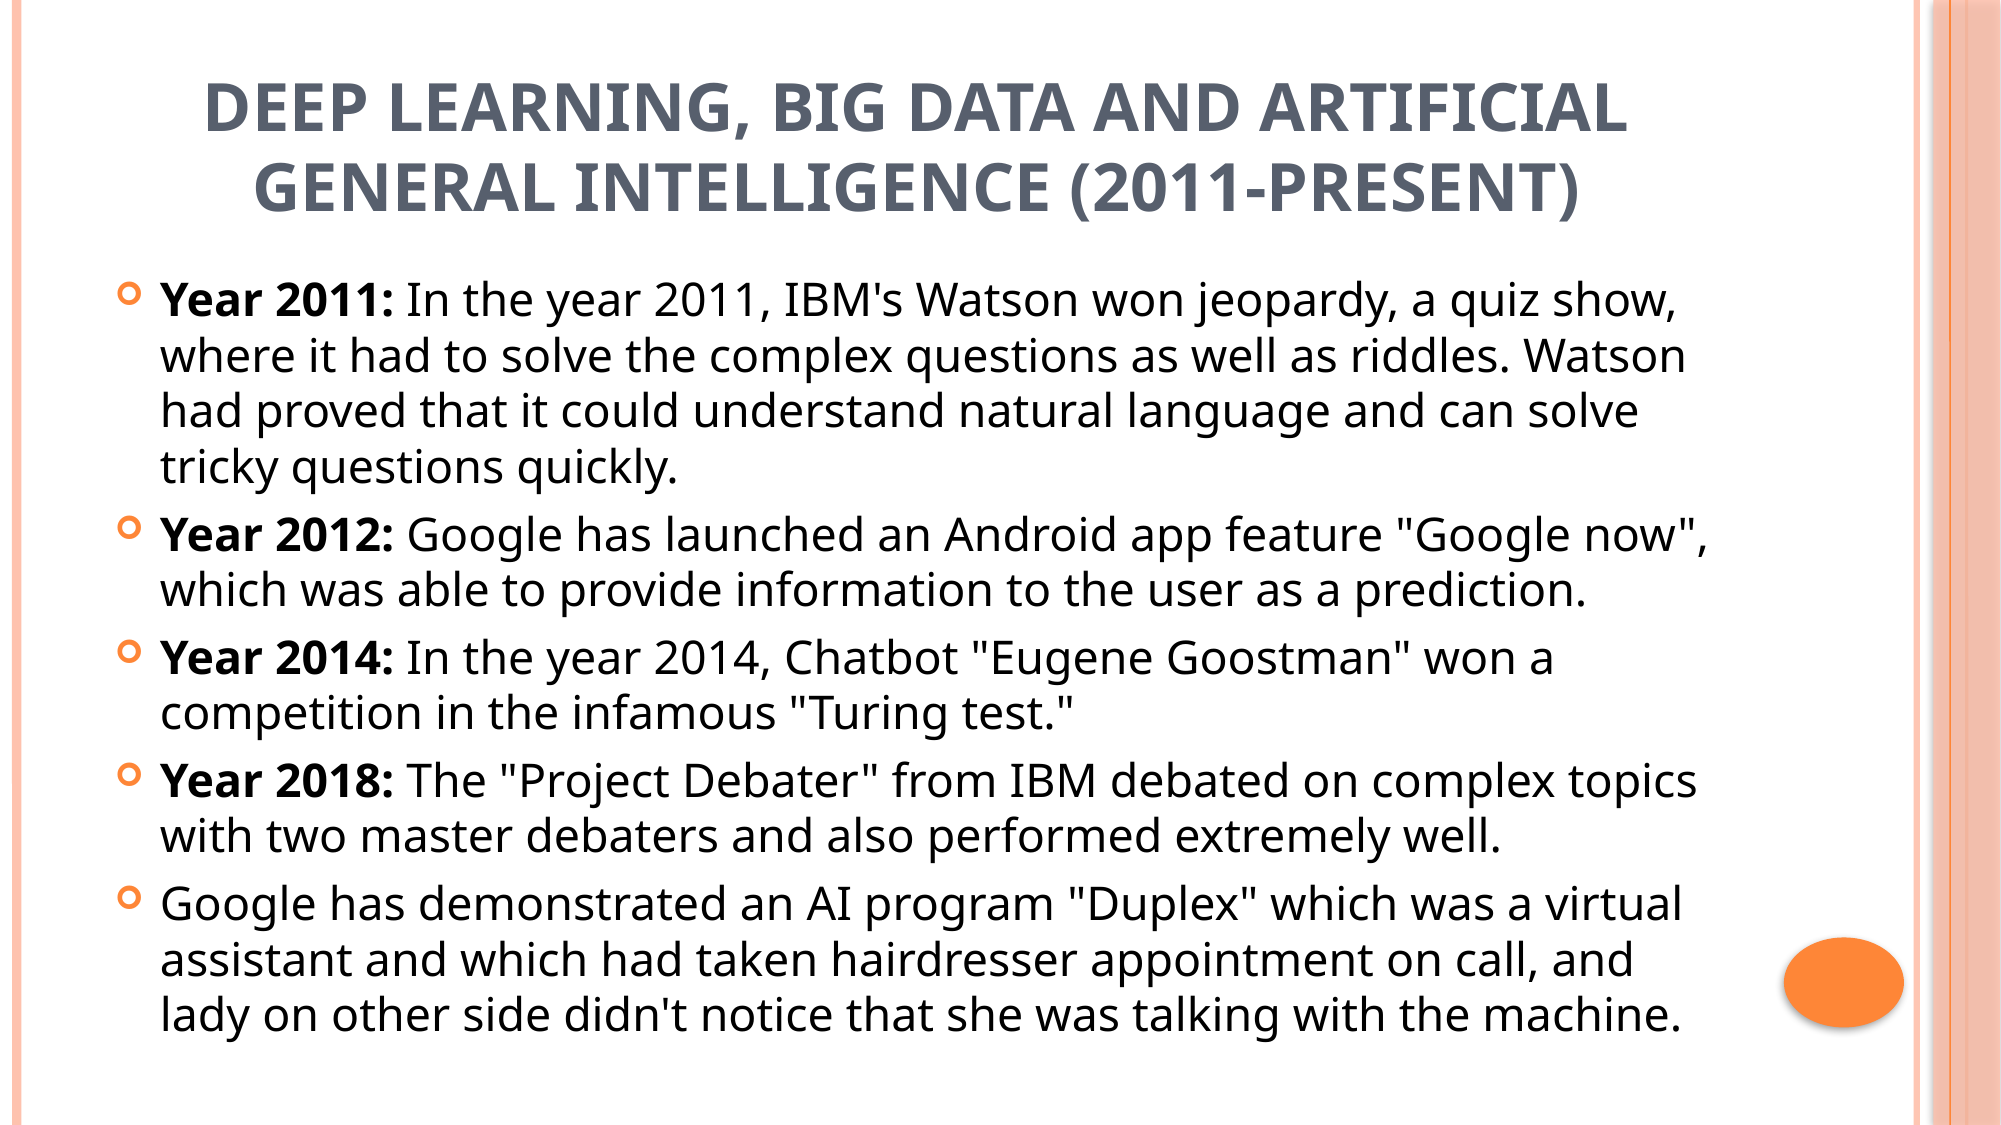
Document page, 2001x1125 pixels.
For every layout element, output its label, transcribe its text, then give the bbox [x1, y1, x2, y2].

title Deep learning, big data and artificial general intelligence (2011-present) [99, 45, 1734, 233]
list Year 2011: In the year 2011, IBM's Watson won jeopardy, a quiz show, where it had to solve the complex questions as well as riddles. Watson had proved that it could understand natural language and can solve tricky questions quickly. Year 2012: Google has launched an Android app feature "Google now", which was able to provide information to the user as a prediction. Year 2014: In the year 2014, Chatbot "Eugene Goostman" won a competition in the infamous "Turing test." Year 2018: The "Project Debater" from IBM debated on complex topics with two master debaters and also performed extremely well. Google has demonstrated an AI program "Duplex" which was a virtual assistant and which had taken hairdresser appointment on call, and lady on other side didn't notice that she was talking with the machine. [99, 262, 1734, 1062]
